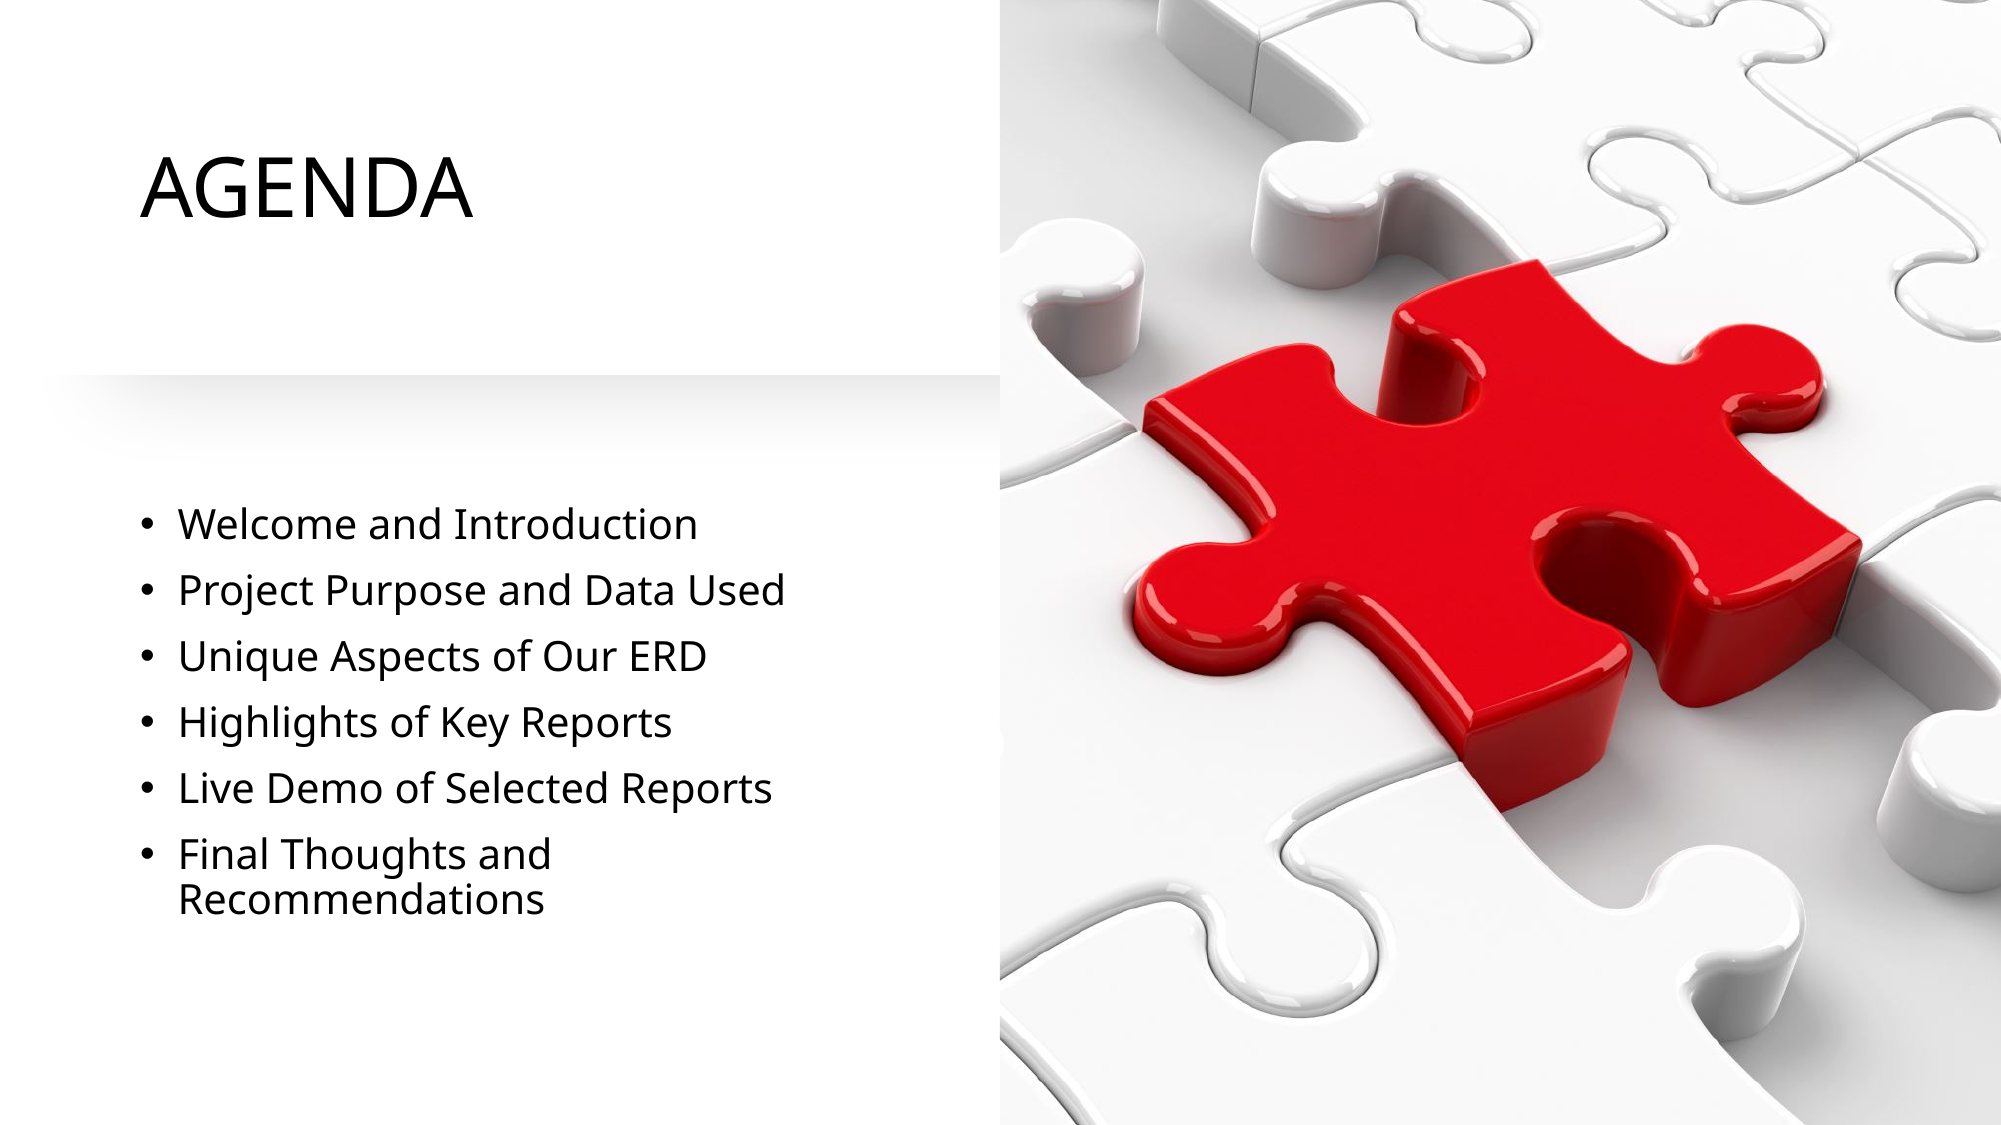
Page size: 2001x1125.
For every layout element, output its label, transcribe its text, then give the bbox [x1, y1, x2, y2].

picture [999, 0, 2001, 1125]
text_box [0, 0, 999, 376]
text_box [0, 376, 999, 1125]
list Welcome and Introduction Project Purpose and Data Used Unique Aspects of Our ERD Highlights of Key Reports Live Demo of Selected Reports Final Thoughts and Recommendations [124, 450, 888, 1043]
title AGENDA [124, 57, 888, 324]
